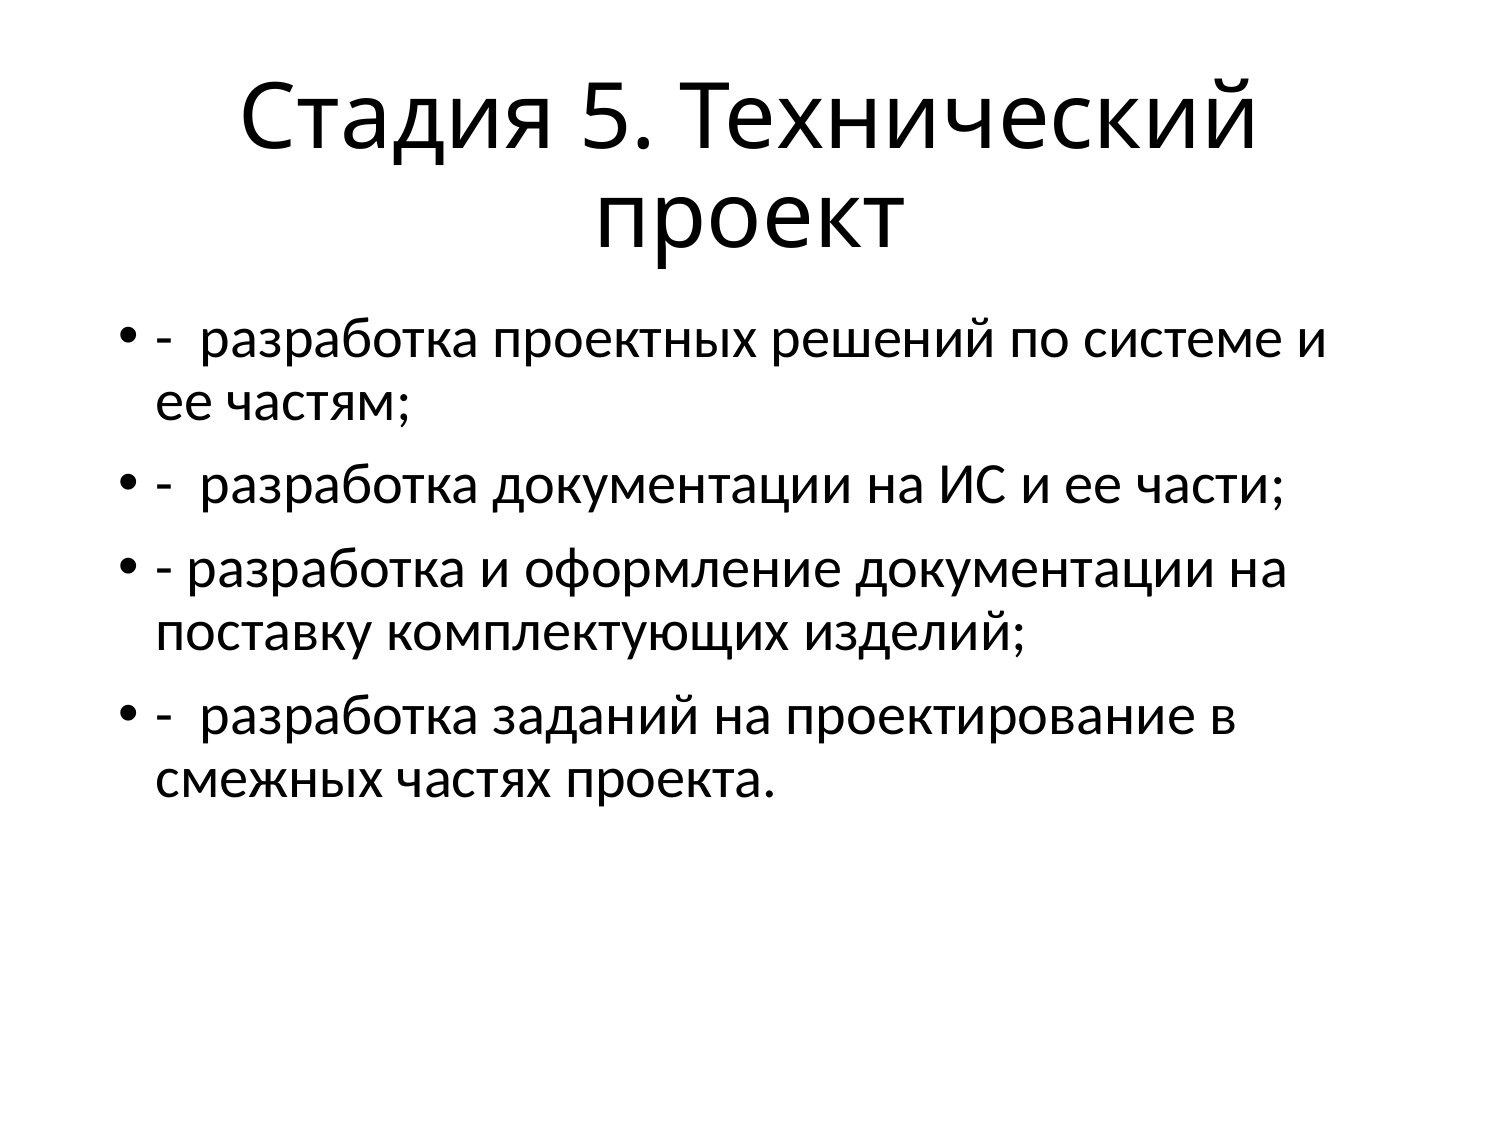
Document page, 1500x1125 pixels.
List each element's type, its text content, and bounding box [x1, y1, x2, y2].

list - разработка проектных решений по системе и ее частям; - разработка документации на ИС и ее части; - разработка и оформление документации на поставку комплектующих изделий; - разработка заданий на проектирование в смежных частях проекта. [103, 299, 1397, 1014]
title Стадия 5. Технический проект [103, 59, 1397, 278]
